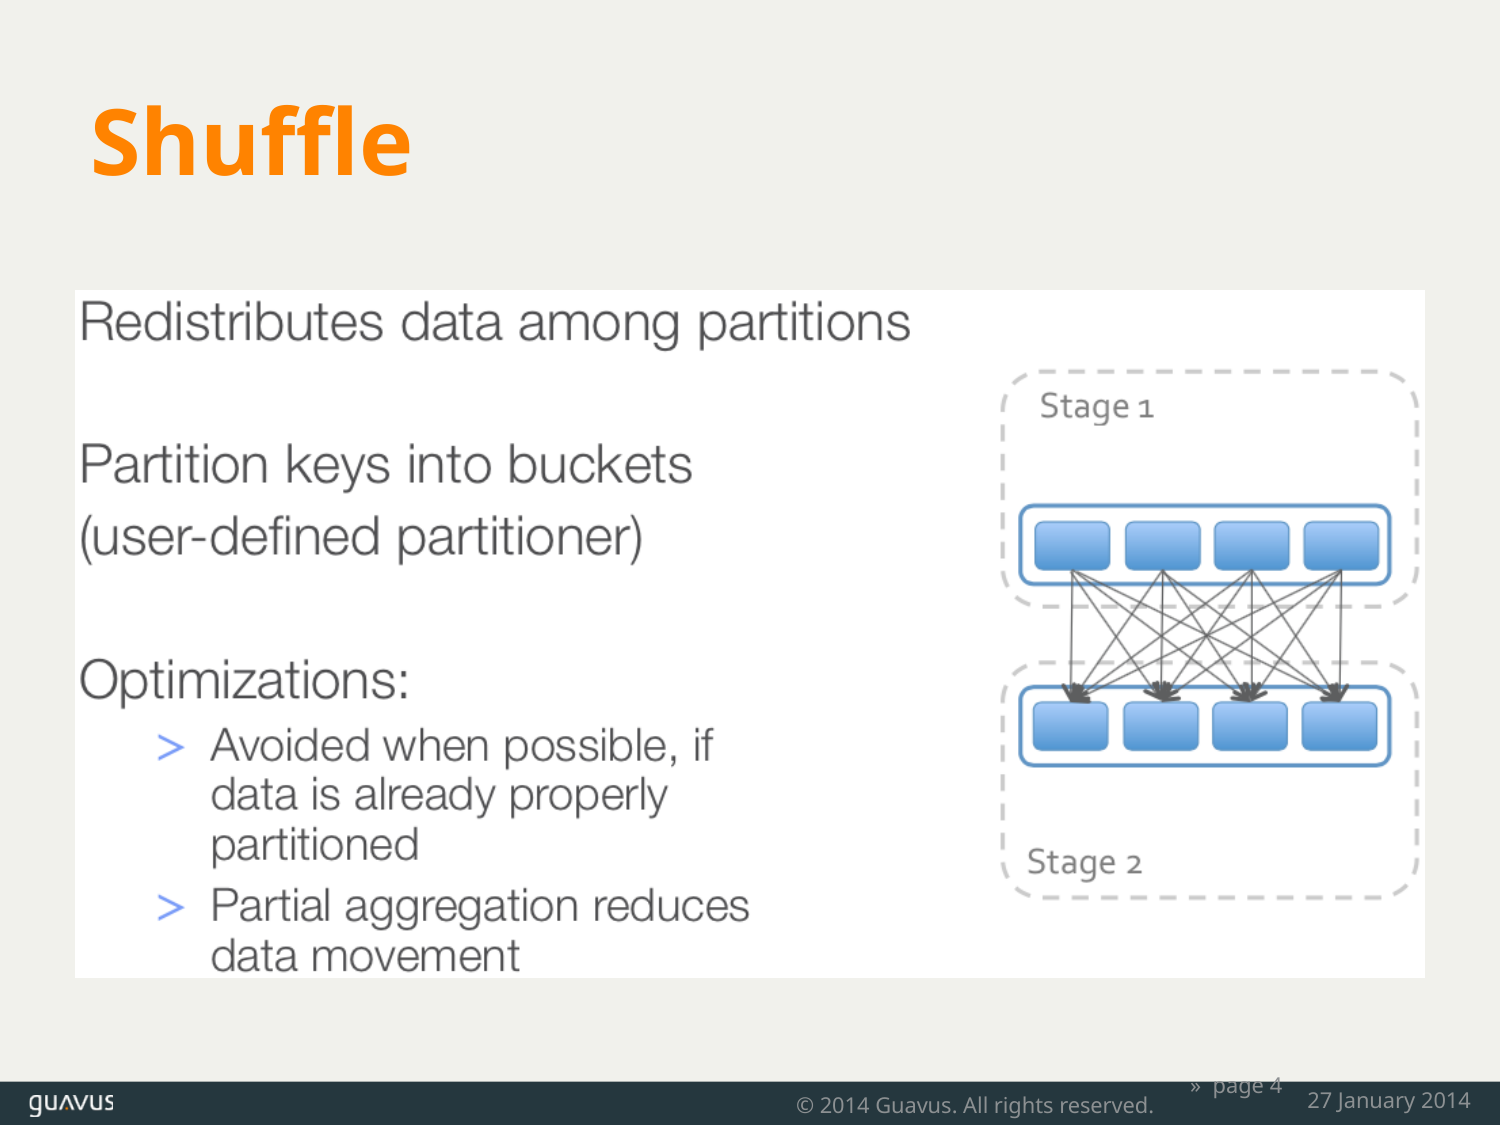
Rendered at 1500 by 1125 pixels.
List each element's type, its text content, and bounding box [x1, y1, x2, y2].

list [74, 262, 1426, 1006]
title Shuffle [75, 45, 1425, 233]
footer © 2014 Guavus. All rights reserved. [717, 1084, 1170, 1119]
